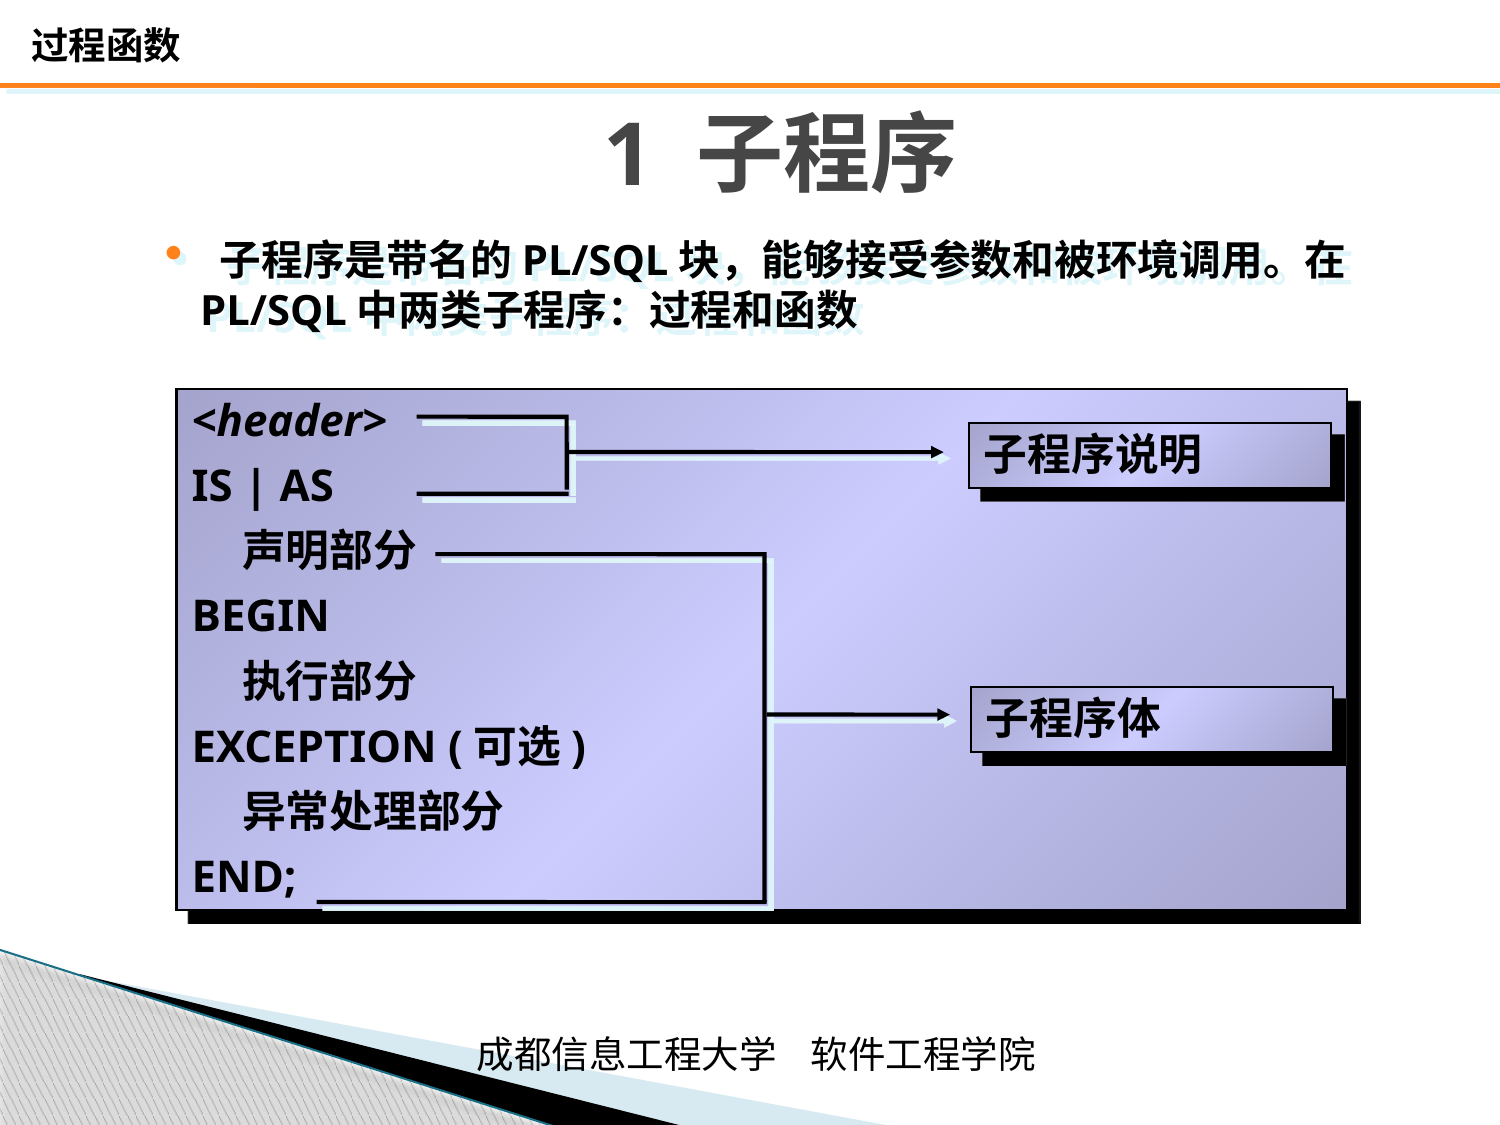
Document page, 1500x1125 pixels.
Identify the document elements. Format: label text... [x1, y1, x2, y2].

text_box [766, 708, 950, 721]
text_box <header> IS | AS 声明部分 BEGIN 执行部分 EXCEPTION (可选) 异常处理部分 END; [176, 389, 1348, 910]
text_box 子程序说明 [968, 422, 1332, 488]
text_box 子程序是带名的PL/SQL块，能够接受参数和被环境调用。在PL/SQL中两类子程序：过程和函数 [149, 226, 1461, 342]
text_box [568, 445, 944, 459]
text_box 子程序体 [970, 687, 1334, 753]
title 1 子程序 [172, 91, 1389, 211]
